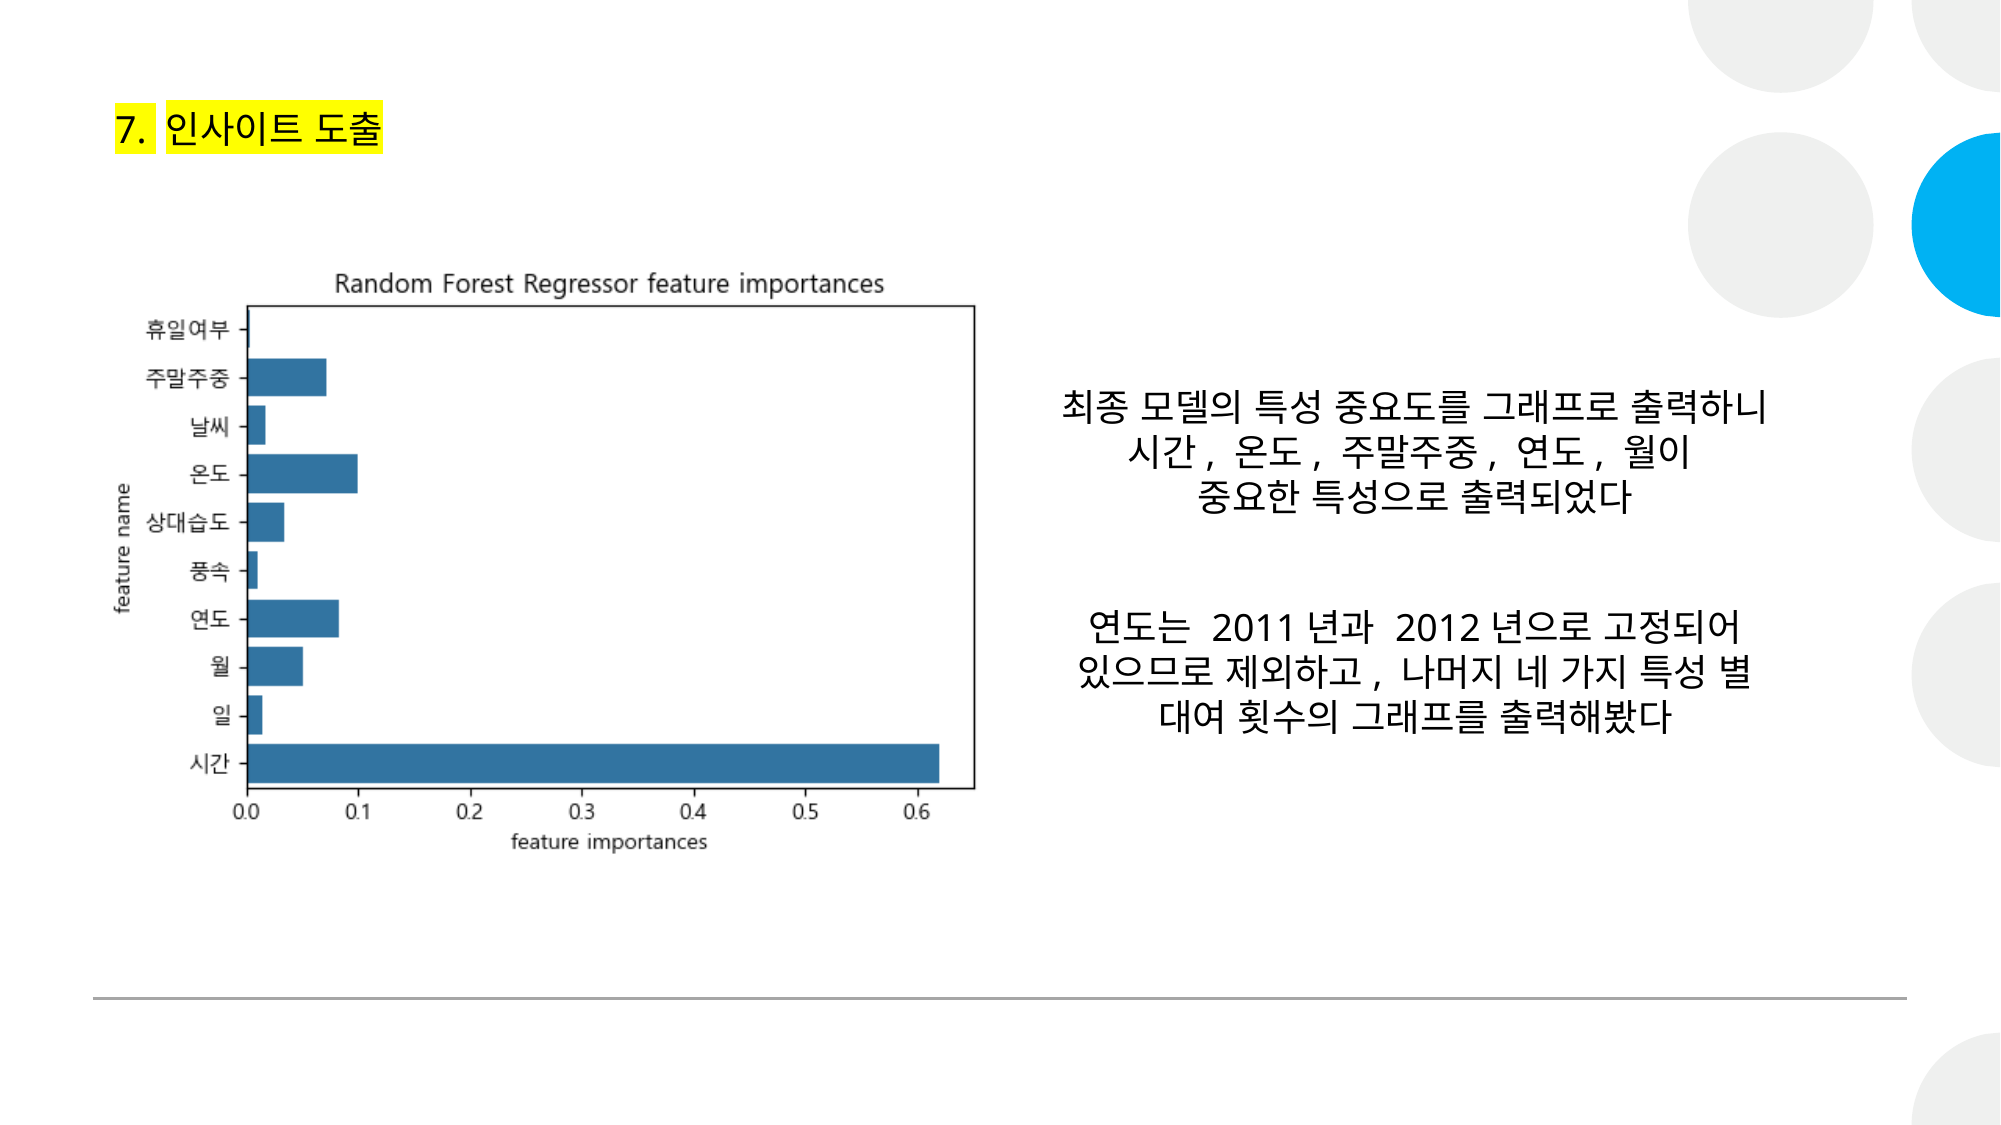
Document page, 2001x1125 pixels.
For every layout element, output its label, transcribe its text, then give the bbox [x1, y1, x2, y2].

text_box 7. 인사이트 도출 [100, 98, 413, 159]
text_box 최종 모델의 특성 중요도를 그래프로 출력하니 시간, 온도, 주말주중, 연도, 월이 중요한 특성으로 출력되었다 [1045, 376, 1786, 527]
text_box 연도는 2011년과 2012년으로 고정되어 있으므로 제외하고, 나머지 네 가지 특성 별 대여 횟수의 그래프를 출력해봤다 [1045, 596, 1786, 747]
picture [100, 257, 988, 868]
